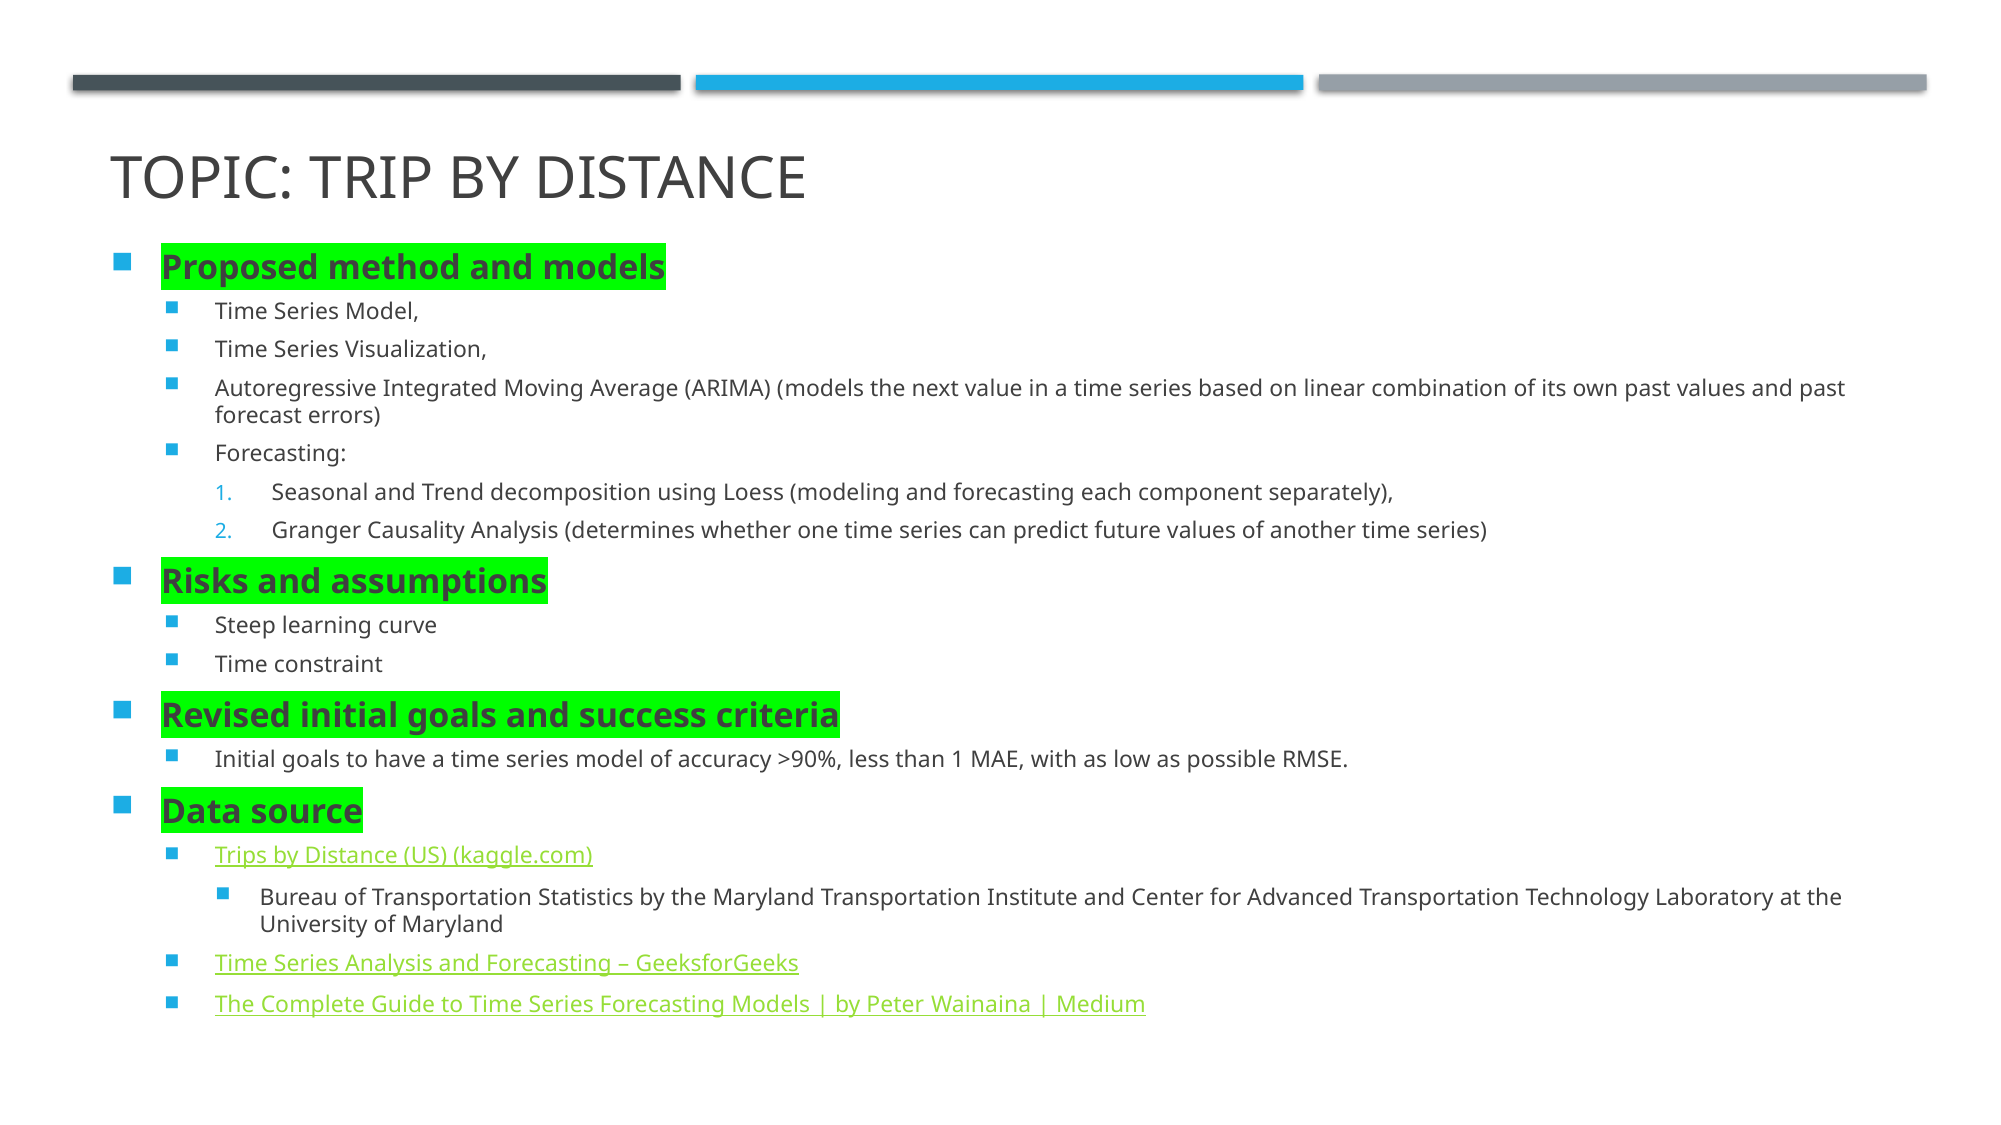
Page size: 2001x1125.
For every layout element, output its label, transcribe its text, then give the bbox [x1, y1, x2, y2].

title Topic: Trip by distance [95, 115, 1905, 218]
list Proposed method and models Time Series Model, Time Series Visualization, Autoregressive Integrated Moving Average (ARIMA) (models the next value in a time series based on linear combination of its own past values and past forecast errors) Forecasting: Seasonal and Trend decomposition using Loess (modeling and forecasting each component separately), Granger Causality Analysis (determines whether one time series can predict future values of another time series) Risks and assumptions Steep learning curve Time constraint Revised initial goals and success criteria Initial goals to have a time series model of accuracy >90%, less than 1 MAE, with as low as possible RMSE. Data source Trips by Distance (US) (kaggle.com) Bureau of Transportation Statistics by the Maryland Transportation Institute and Center for Advanced Transportation Technology Laboratory at the University of Maryland Time Series Analysis and Forecasting – GeeksforGeeks The Complete Guide to Time Series Forecasting Models | by Peter Wainaina | Medium [95, 233, 1905, 1036]
